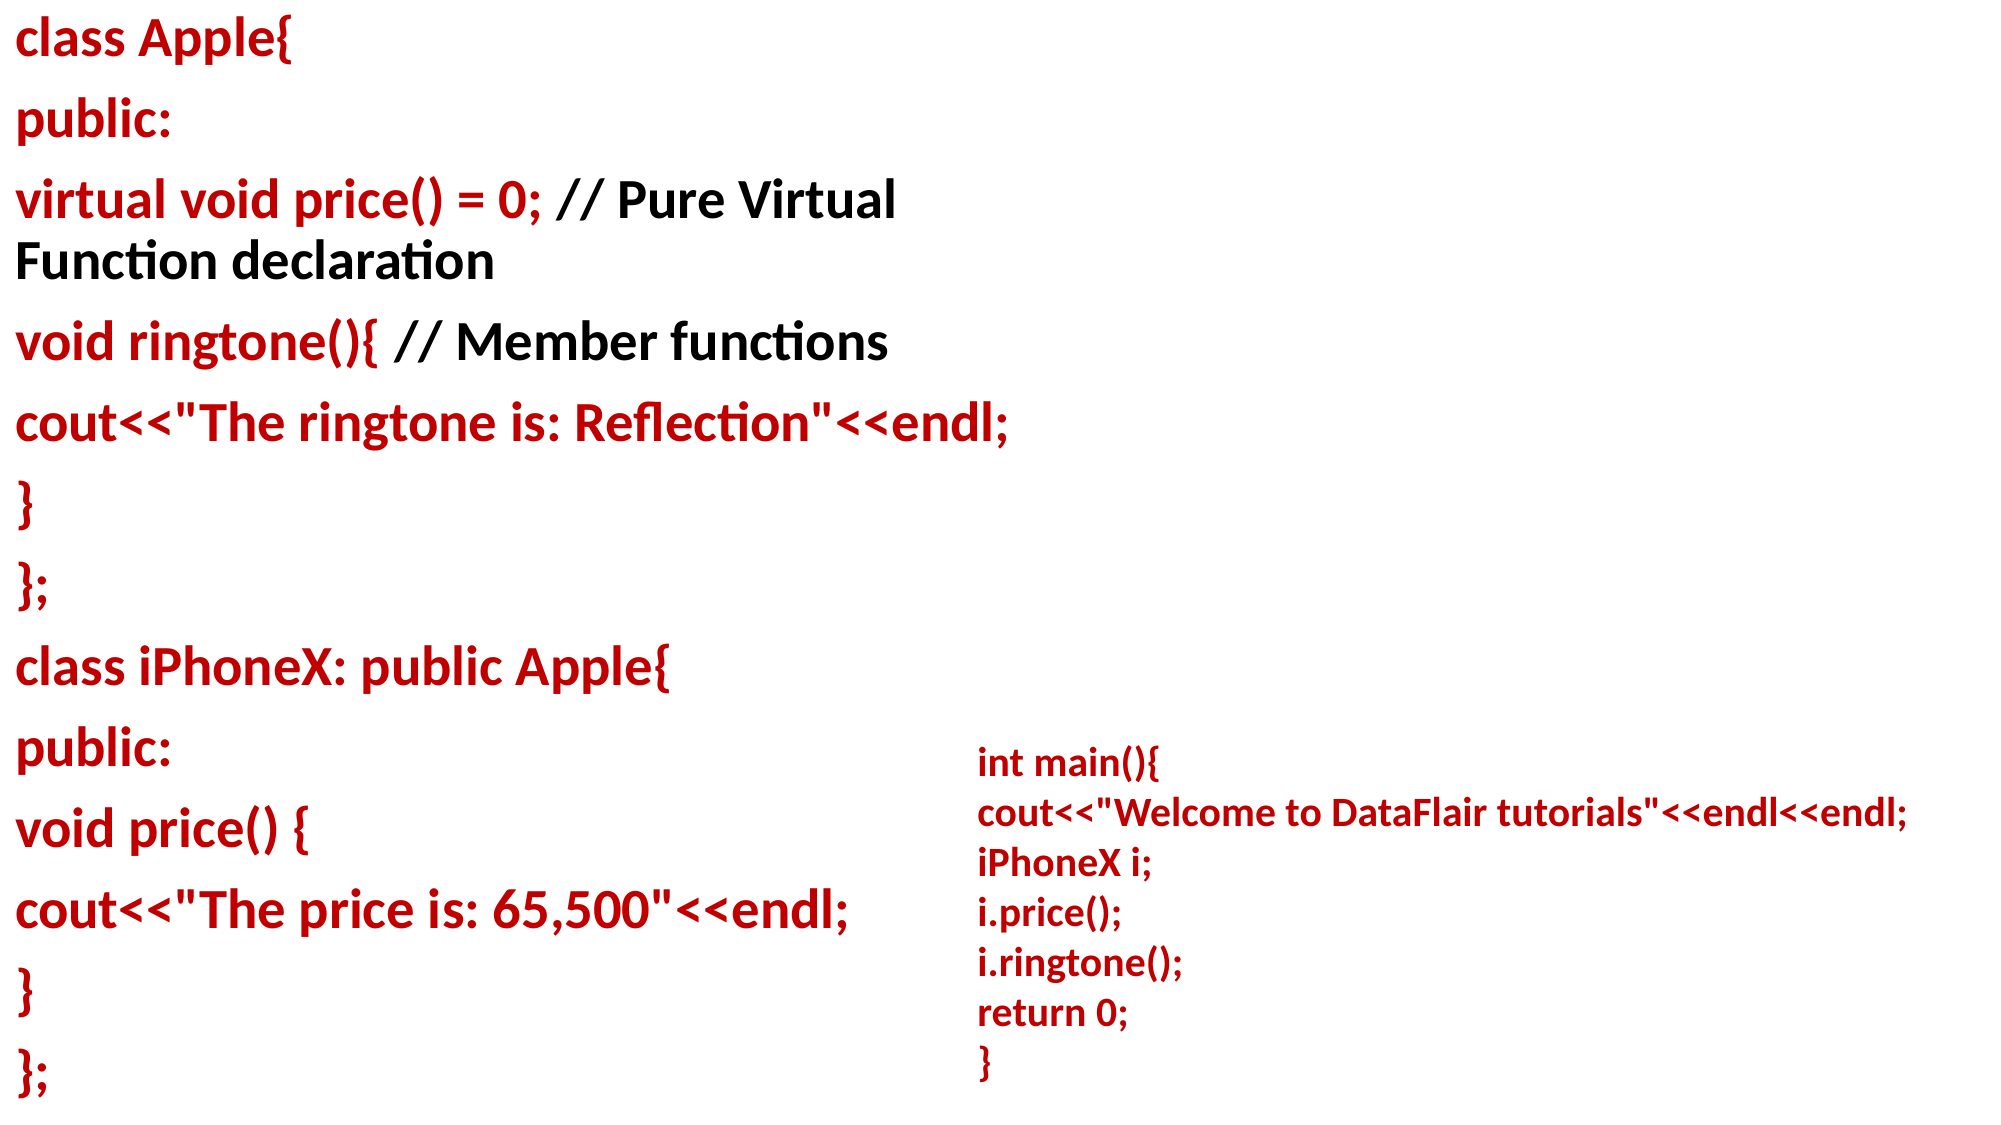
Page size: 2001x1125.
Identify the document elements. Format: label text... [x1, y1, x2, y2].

list class Apple{ public: virtual void price() = 0; // Pure Virtual Function declaration void ringtone(){ // Member functions cout<<"The ringtone is: Reflection"<<endl; } }; class iPhoneX: public Apple{ public: void price() { cout<<"The price is: 65,500"<<endl; } }; [0, 0, 1029, 1125]
text_box int main(){ cout<<"Welcome to DataFlair tutorials"<<endl<<endl; iPhoneX i; i.price(); i.ringtone(); return 0; } [962, 727, 1990, 1092]
